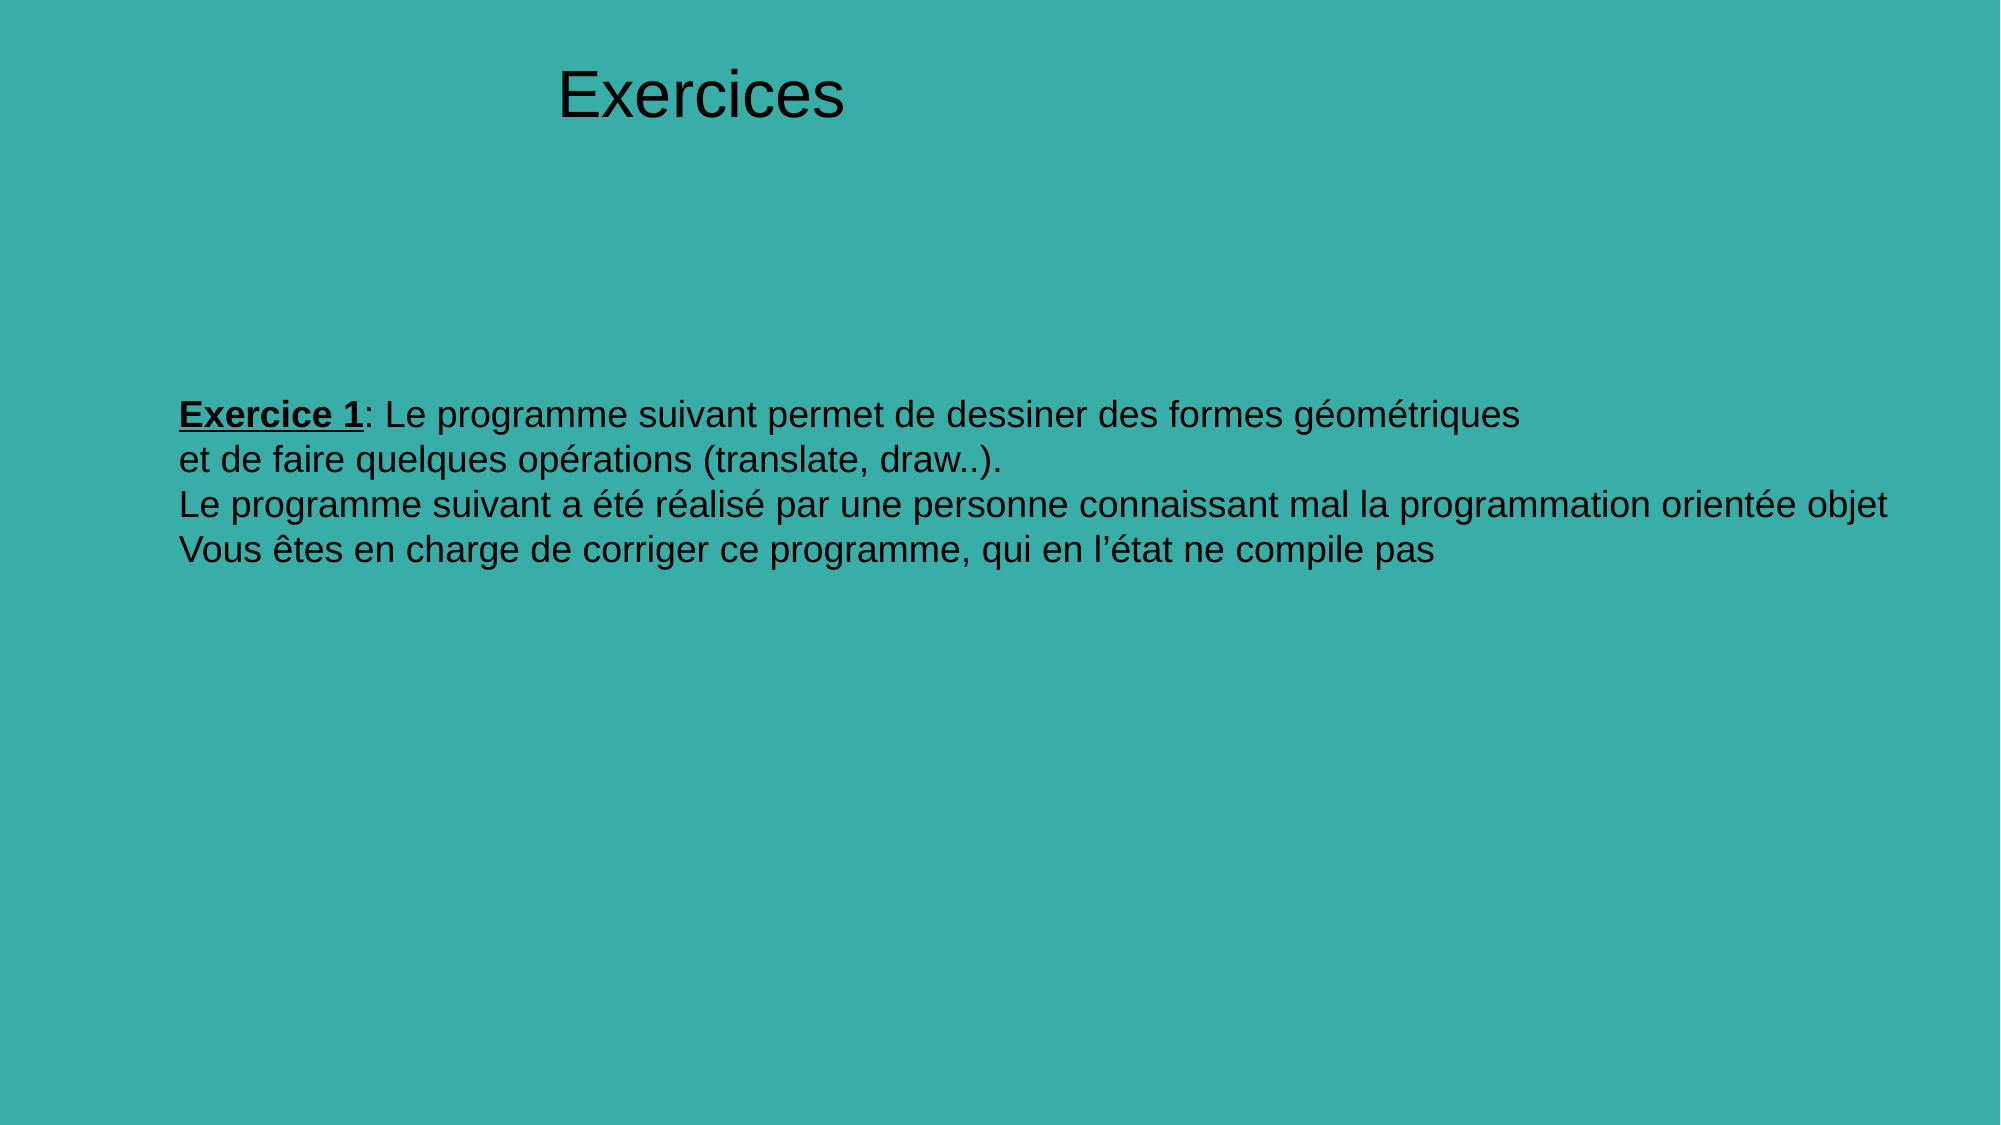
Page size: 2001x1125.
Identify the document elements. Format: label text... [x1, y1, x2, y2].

text_box Exercice 1: Le programme suivant permet de dessiner des formes géométriques et de faire quelques opérations (translate, draw..). Le programme suivant a été réalisé par une personne connaissant mal la programmation orientée objet Vous êtes en charge de corriger ce programme, qui en l’état ne compile pas [164, 382, 1903, 578]
text_box Exercices [542, 43, 862, 138]
